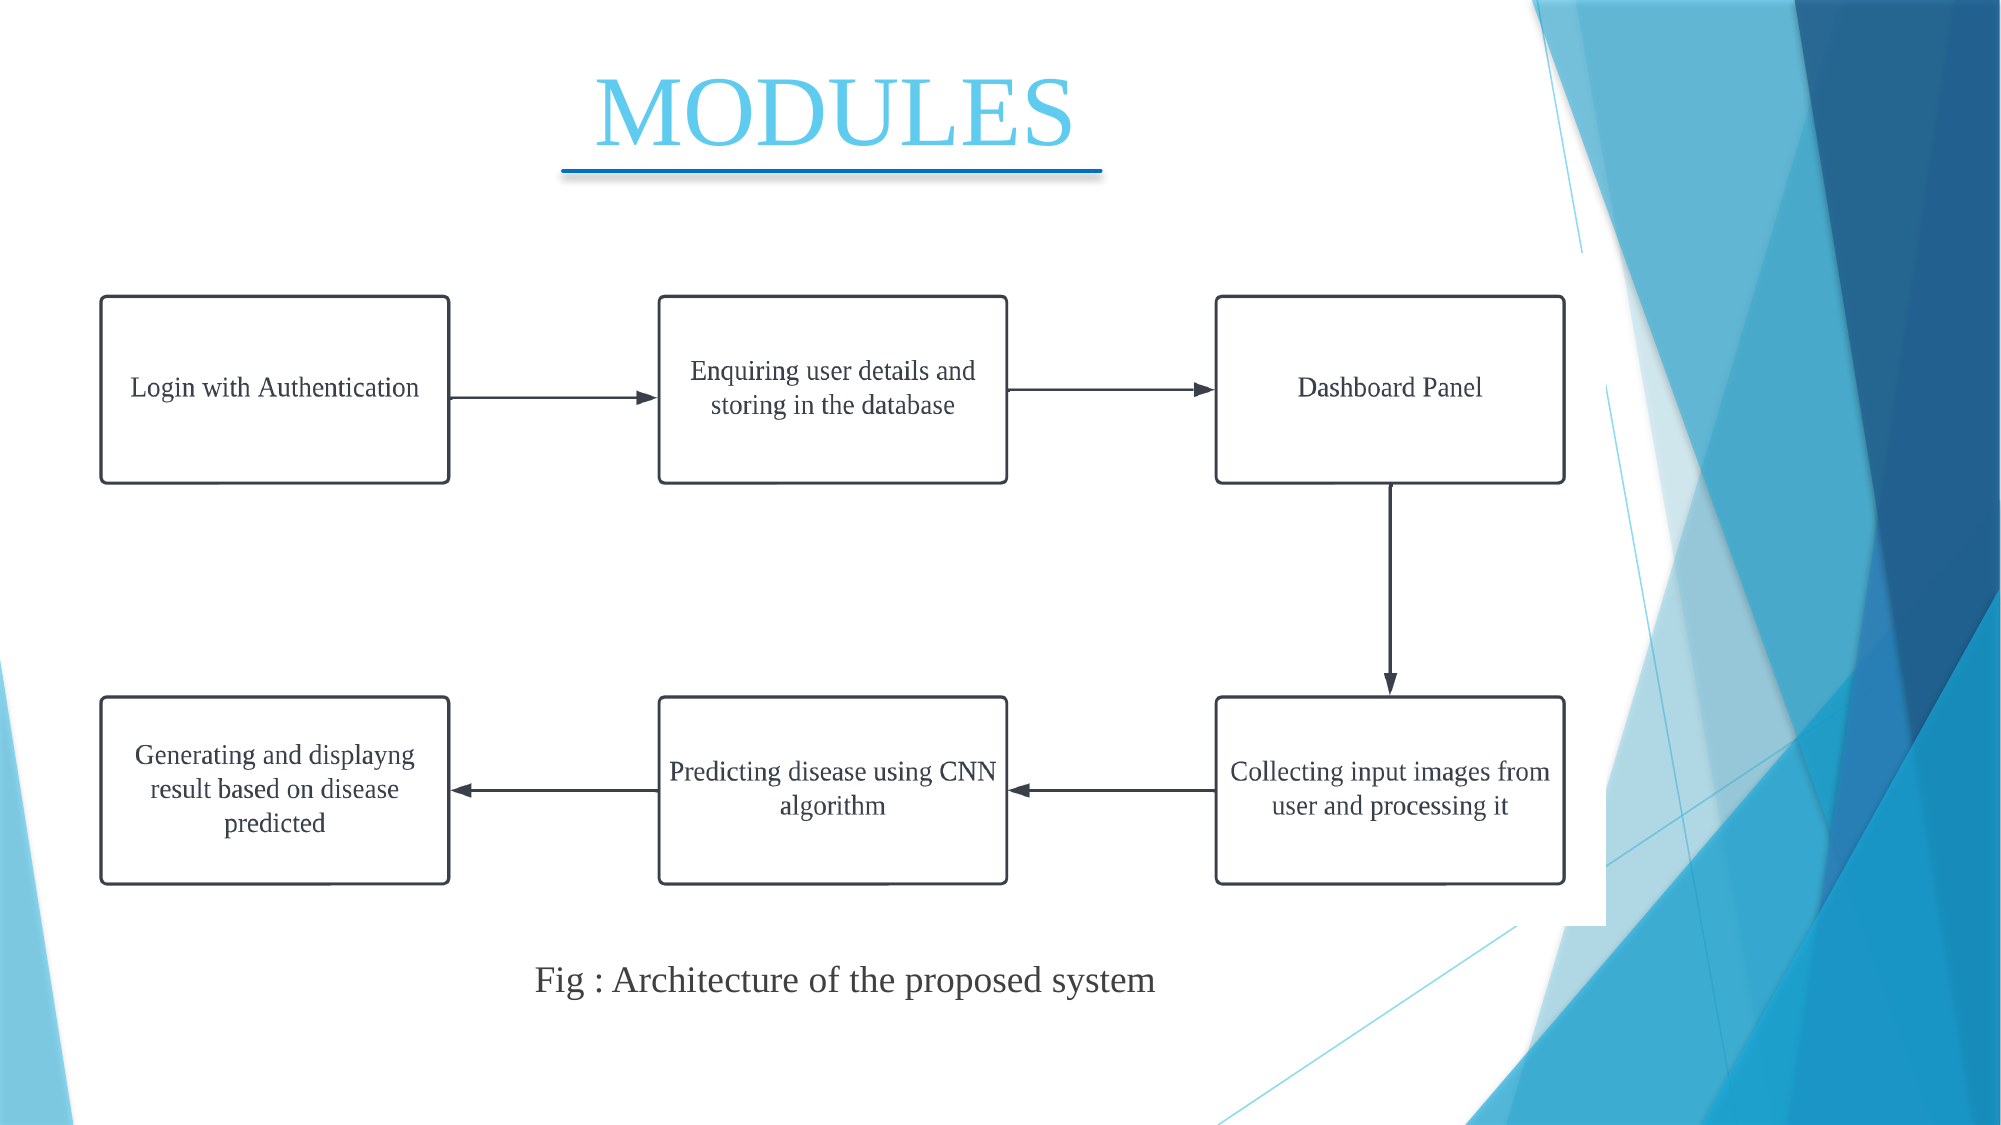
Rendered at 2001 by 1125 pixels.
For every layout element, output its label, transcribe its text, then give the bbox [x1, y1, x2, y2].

text_box Fig : Architecture of the proposed system [382, 948, 1309, 1008]
title MODULES [130, 38, 1542, 156]
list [59, 252, 1607, 927]
